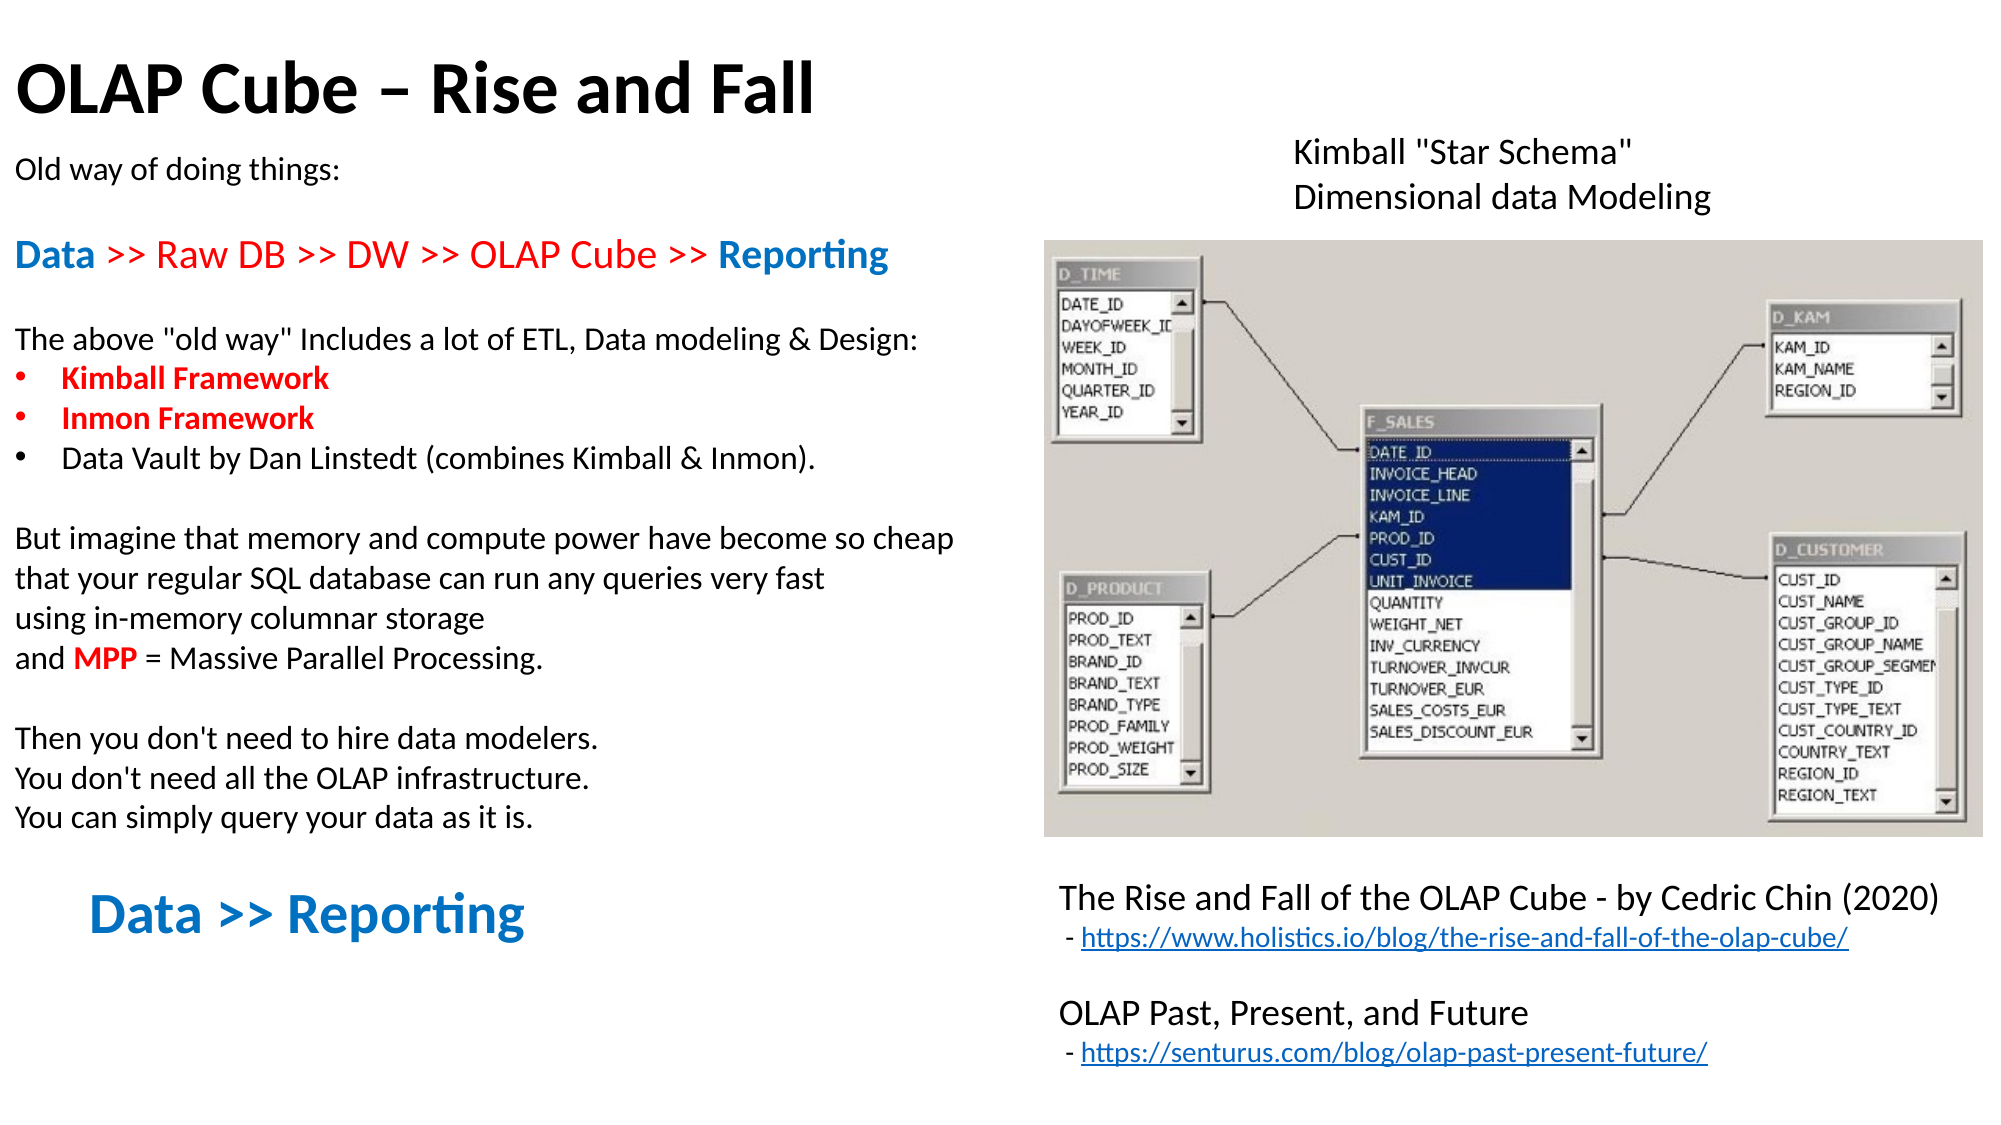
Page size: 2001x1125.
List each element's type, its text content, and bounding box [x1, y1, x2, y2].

picture [1044, 240, 1983, 837]
text_box OLAP Cube – Rise and Fall [0, 30, 834, 136]
text_box Old way of doing things: Data >> Raw DB >> DW >> OLAP Cube >> Reporting The above "old way" Includes a lot of ETL, Data modeling & Design: Kimball Framework Inmon Framework Data Vault by Dan Linstedt (combines Kimball & Inmon). But imagine that memory and compute power have become so cheap that your regular SQL database can run any queries very fast using in-memory columnar storage and MPP = Massive Parallel Processing. Then you don't need to hire data modelers. You don't need all the OLAP infrastructure. You can simply query your data as it is. Data >> Reporting [0, 139, 1014, 953]
text_box Kimball "Star Schema" Dimensional data Modeling [1278, 120, 1825, 225]
text_box The Rise and Fall of the OLAP Cube - by Cedric Chin (2020) - https://www.holistics.io/blog/the-rise-and-fall-of-the-olap-cube/ OLAP Past, Present, and Future - https://senturus.com/blog/olap-past-present-future/ [1044, 865, 1987, 1111]
